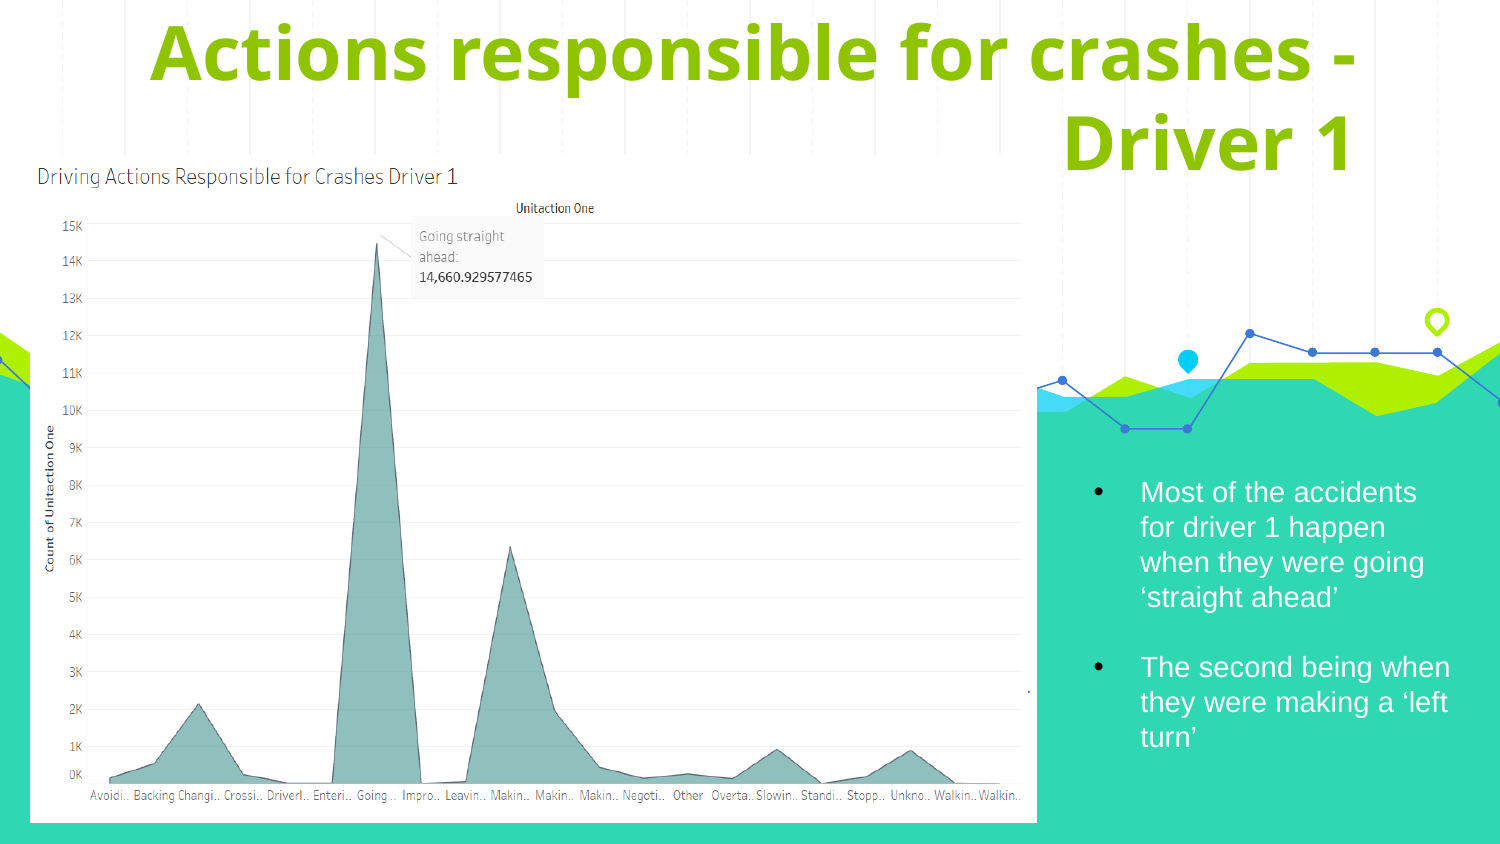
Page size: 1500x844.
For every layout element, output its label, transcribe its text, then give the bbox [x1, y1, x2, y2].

picture [30, 154, 1037, 823]
title Actions responsible for crashes - Driver 1 [19, 0, 1373, 191]
text_box Most of the accidents for driver 1 happen when they were going ‘straight ahead’ The second being when they were making a ‘left turn’ [1078, 466, 1469, 761]
